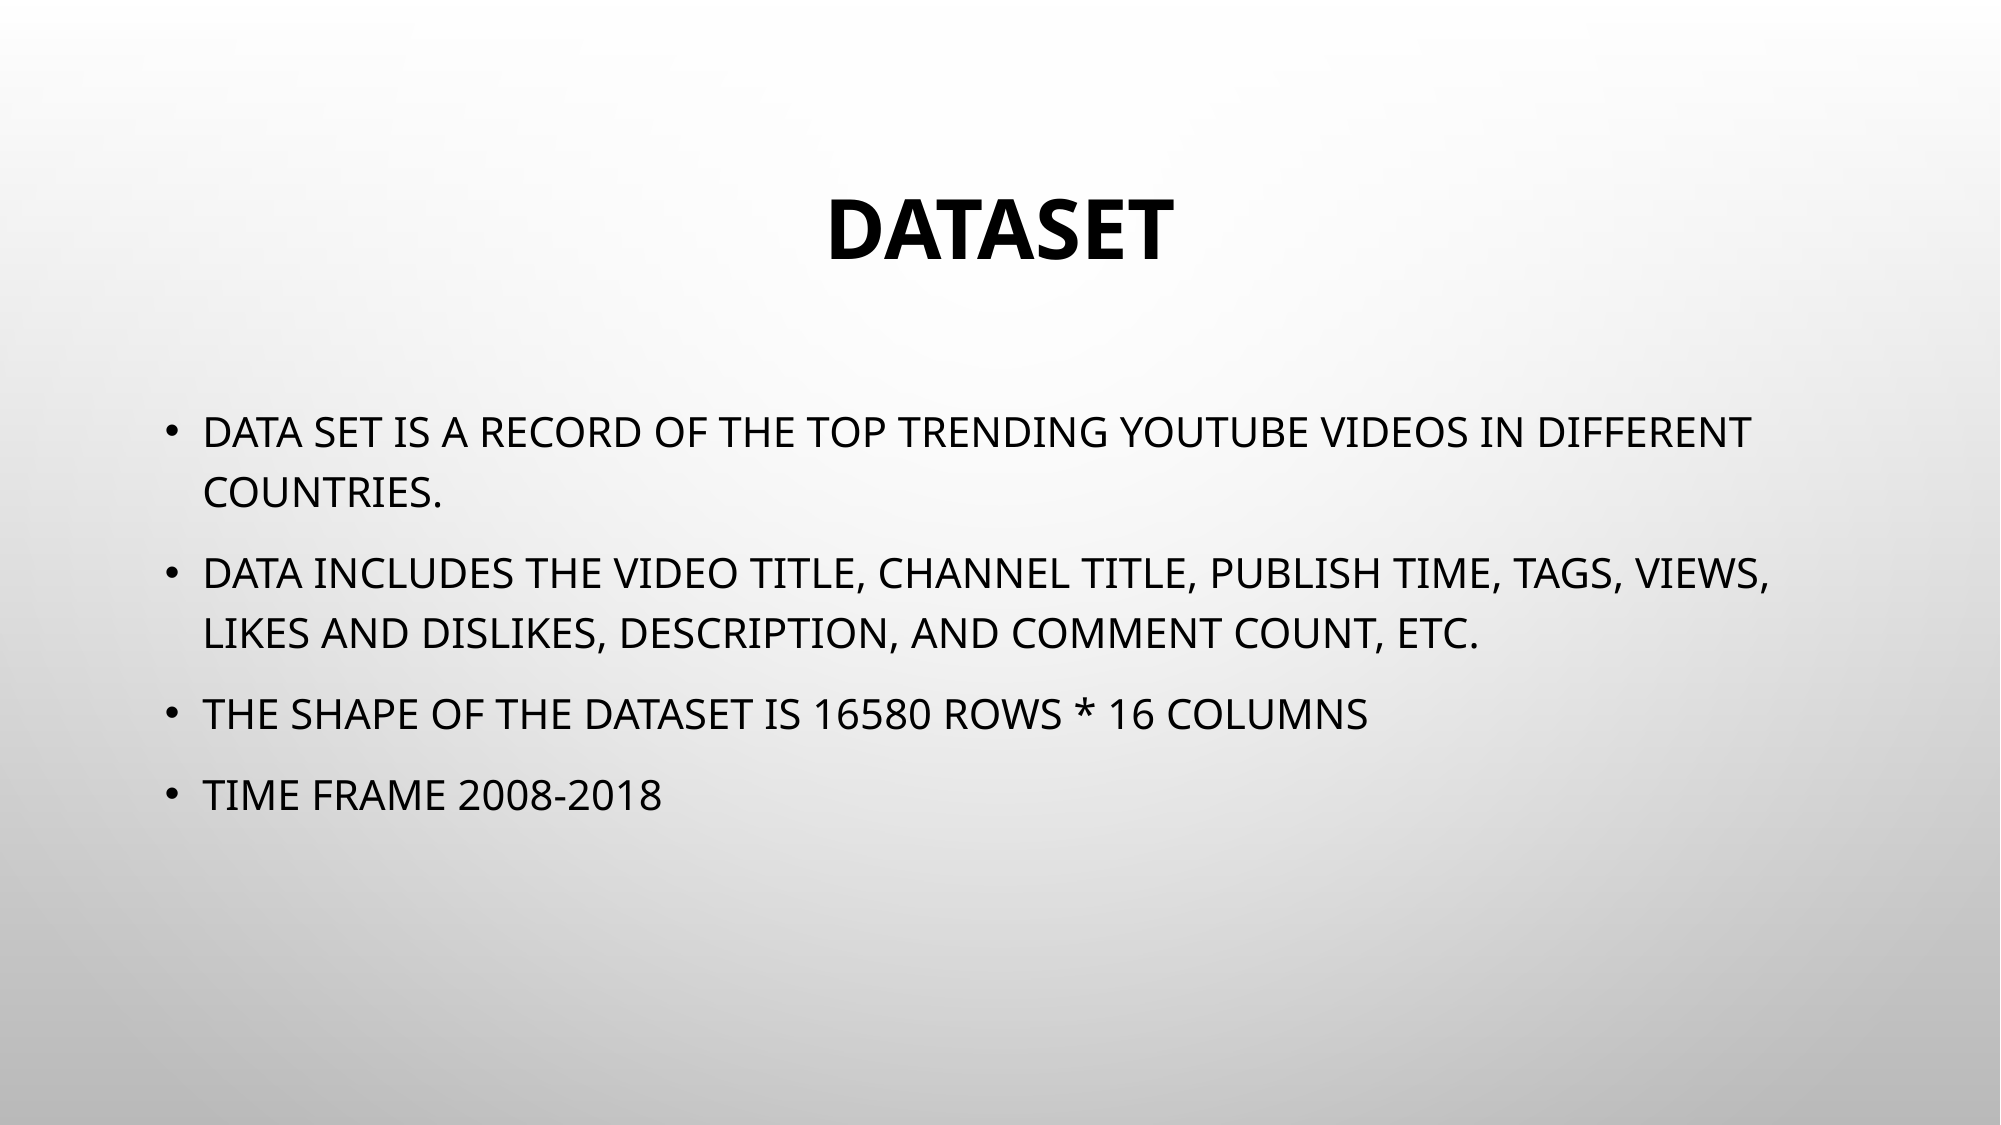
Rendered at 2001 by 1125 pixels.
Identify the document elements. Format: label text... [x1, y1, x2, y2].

picture [0, 0, 2000, 1125]
list Data set is a record of the top trending YouTube videos in different countries. Data includes the video title, channel title, publish time, tags, views, likes and dislikes, description, and comment count, etc. The shape of the dataset is 16580 rows * 16 columns Time frame 2008-2018 [149, 388, 1851, 950]
title DATASET [149, 101, 1851, 364]
